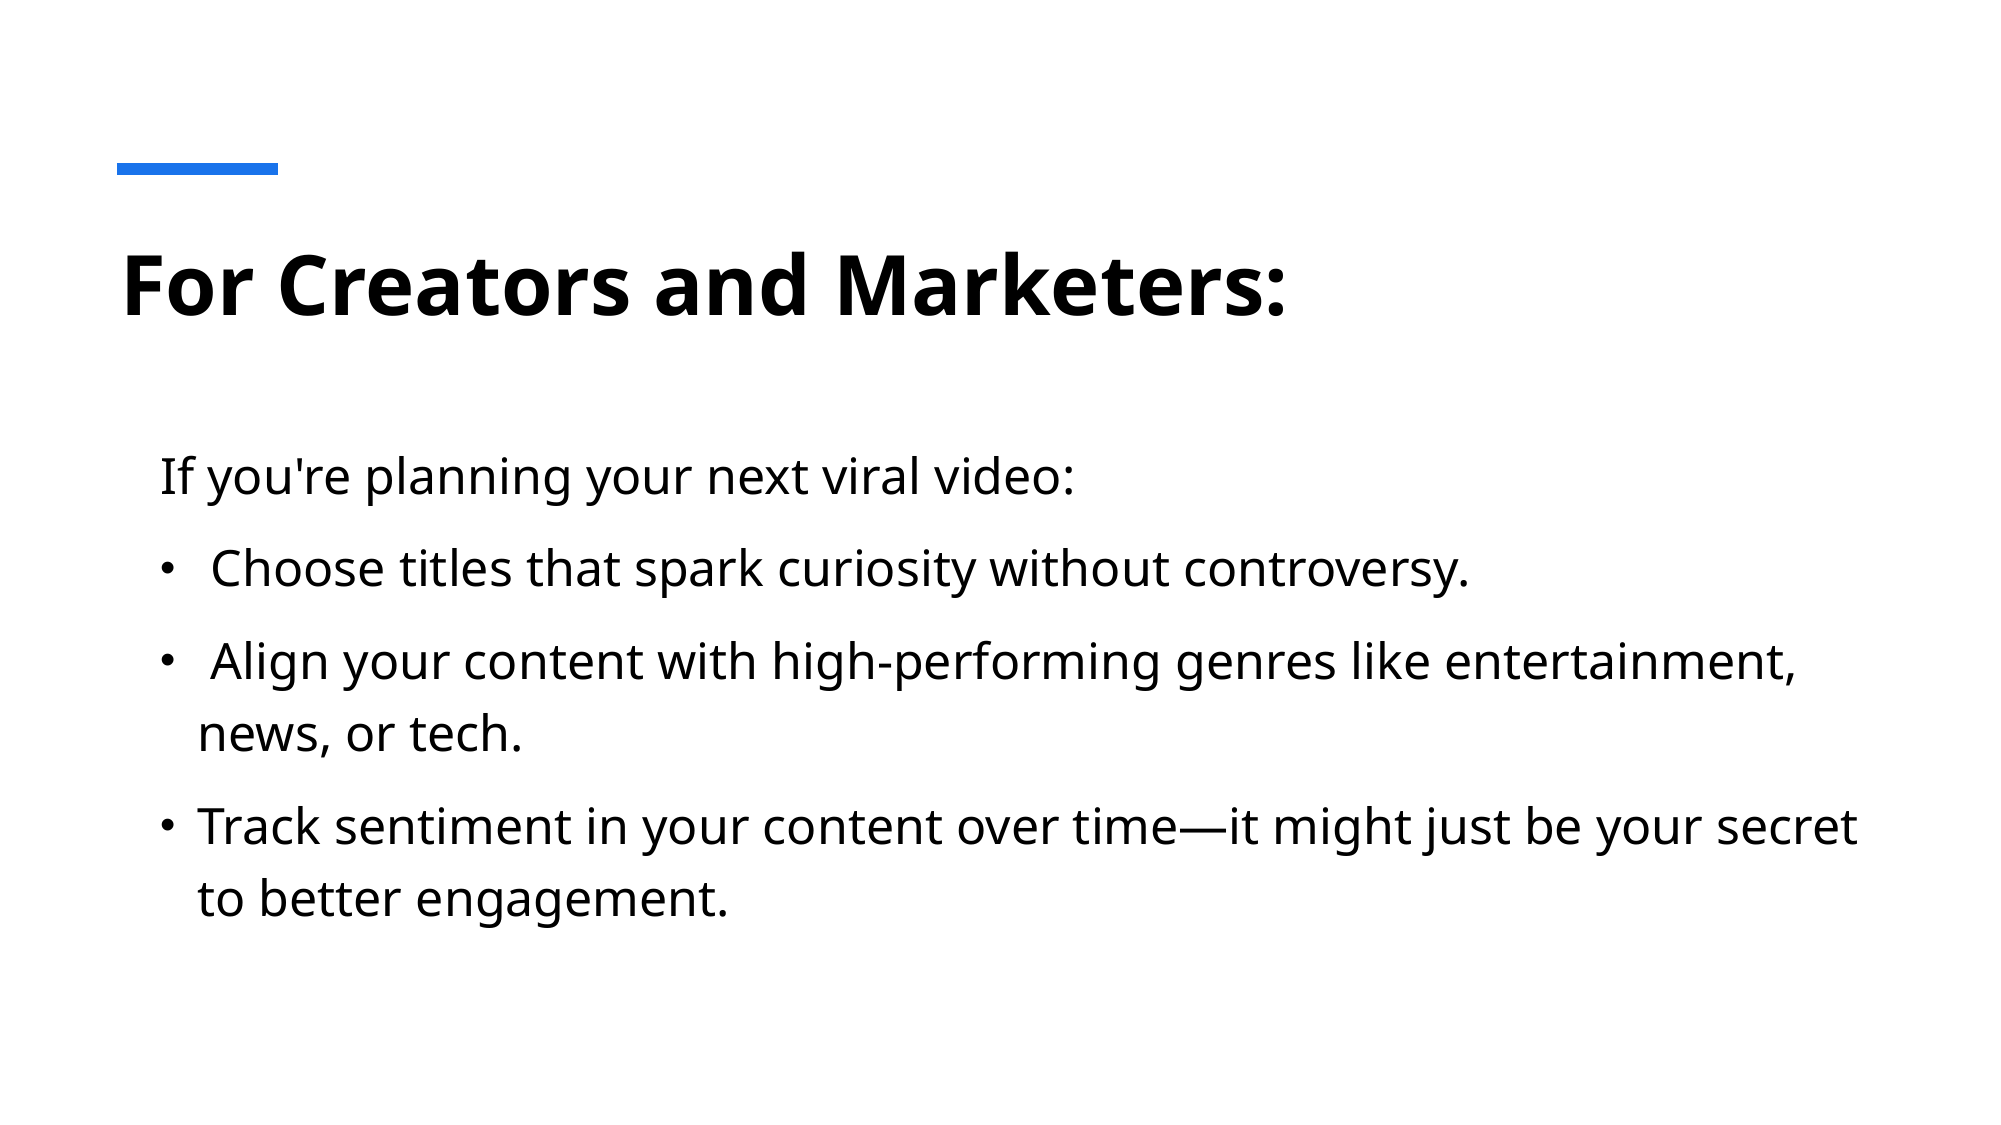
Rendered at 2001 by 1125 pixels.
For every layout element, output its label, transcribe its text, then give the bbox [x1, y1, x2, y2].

title For Creators and Marketers: [105, 224, 1892, 405]
list If you're planning your next viral video: Choose titles that spark curiosity without controversy. Align your content with high-performing genres like entertainment, news, or tech. Track sentiment in your content over time—it might just be your secret to better engagement. [145, 424, 1892, 741]
